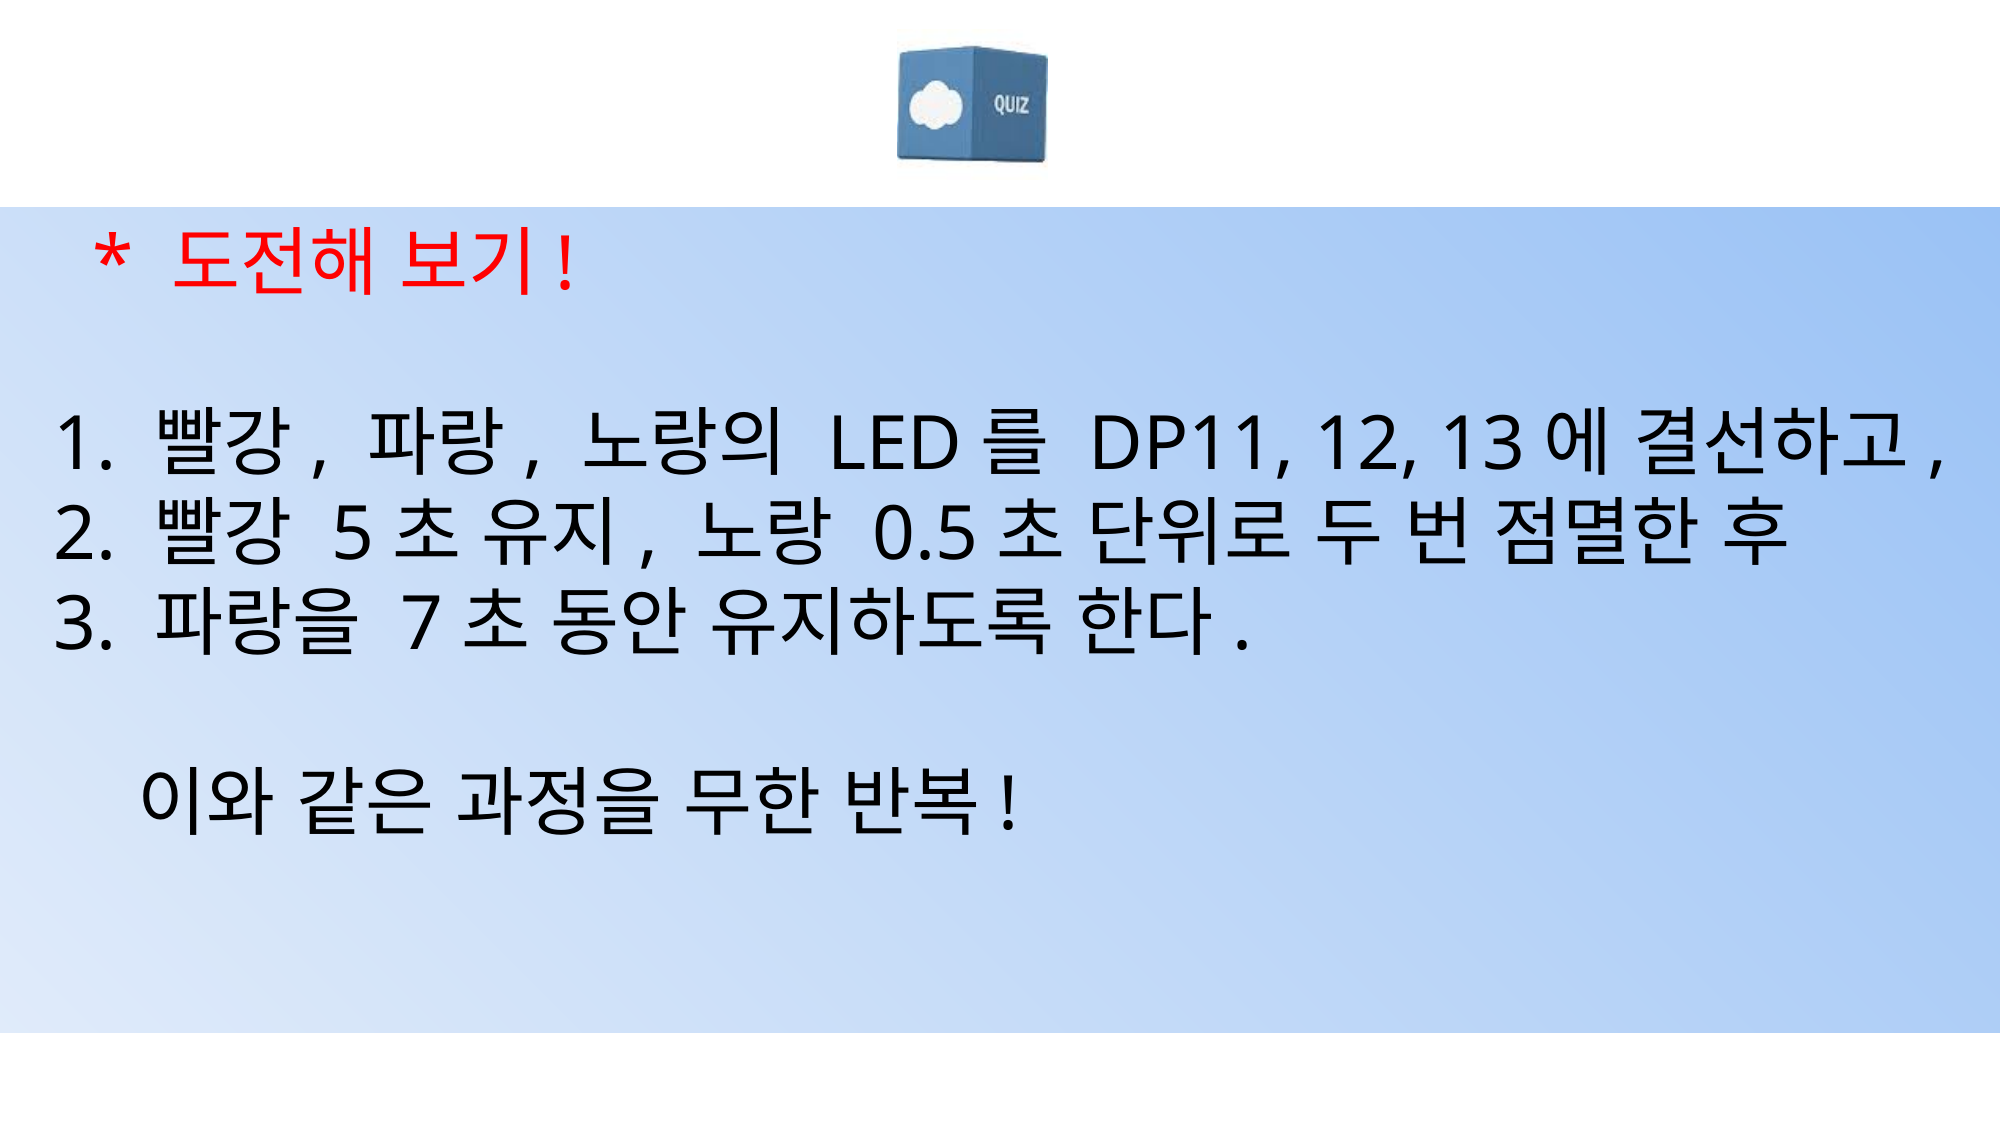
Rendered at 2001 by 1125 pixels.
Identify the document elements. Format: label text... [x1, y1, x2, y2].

picture [897, 29, 1048, 180]
text_box * 도전해 보기! 1. 빨강, 파랑, 노랑의 LED를 DP11, 12, 13에 결선하고, 2. 빨강 5초 유지, 노랑 0.5초 단위로 두 번 점멸한 후 3. 파랑을 7초 동안 유지하도록 한다. 이와 같은 과정을 무한 반복! [0, 207, 2000, 1033]
